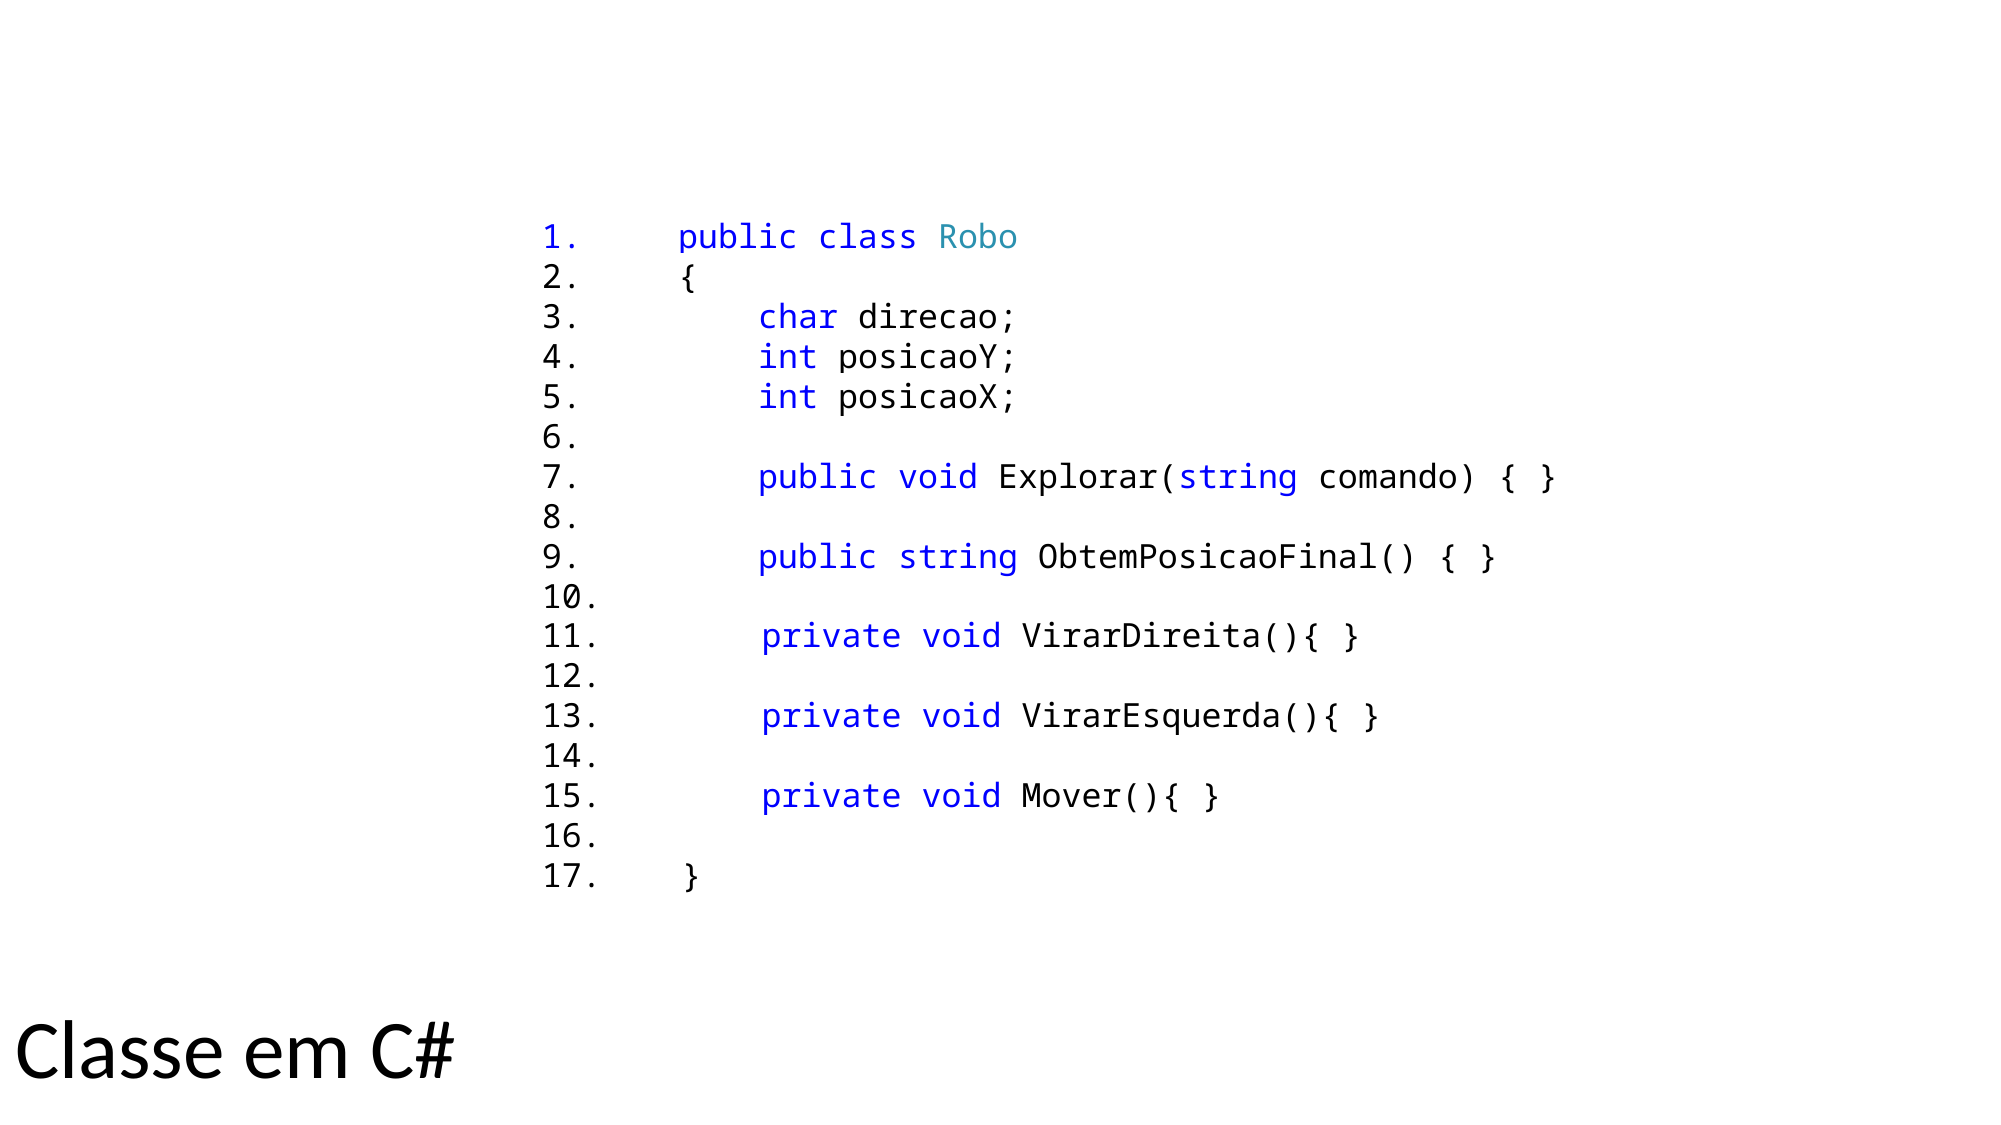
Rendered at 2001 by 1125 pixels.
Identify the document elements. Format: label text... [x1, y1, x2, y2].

text_box Classe em C# [0, 978, 2000, 1125]
text_box public class Robo { char direcao; int posicaoY; int posicaoX; public void Explorar(string comando) { } public string ObtemPosicaoFinal() { } private void VirarDireita(){ } private void VirarEsquerda(){ } private void Mover(){ } } [527, 208, 1877, 902]
